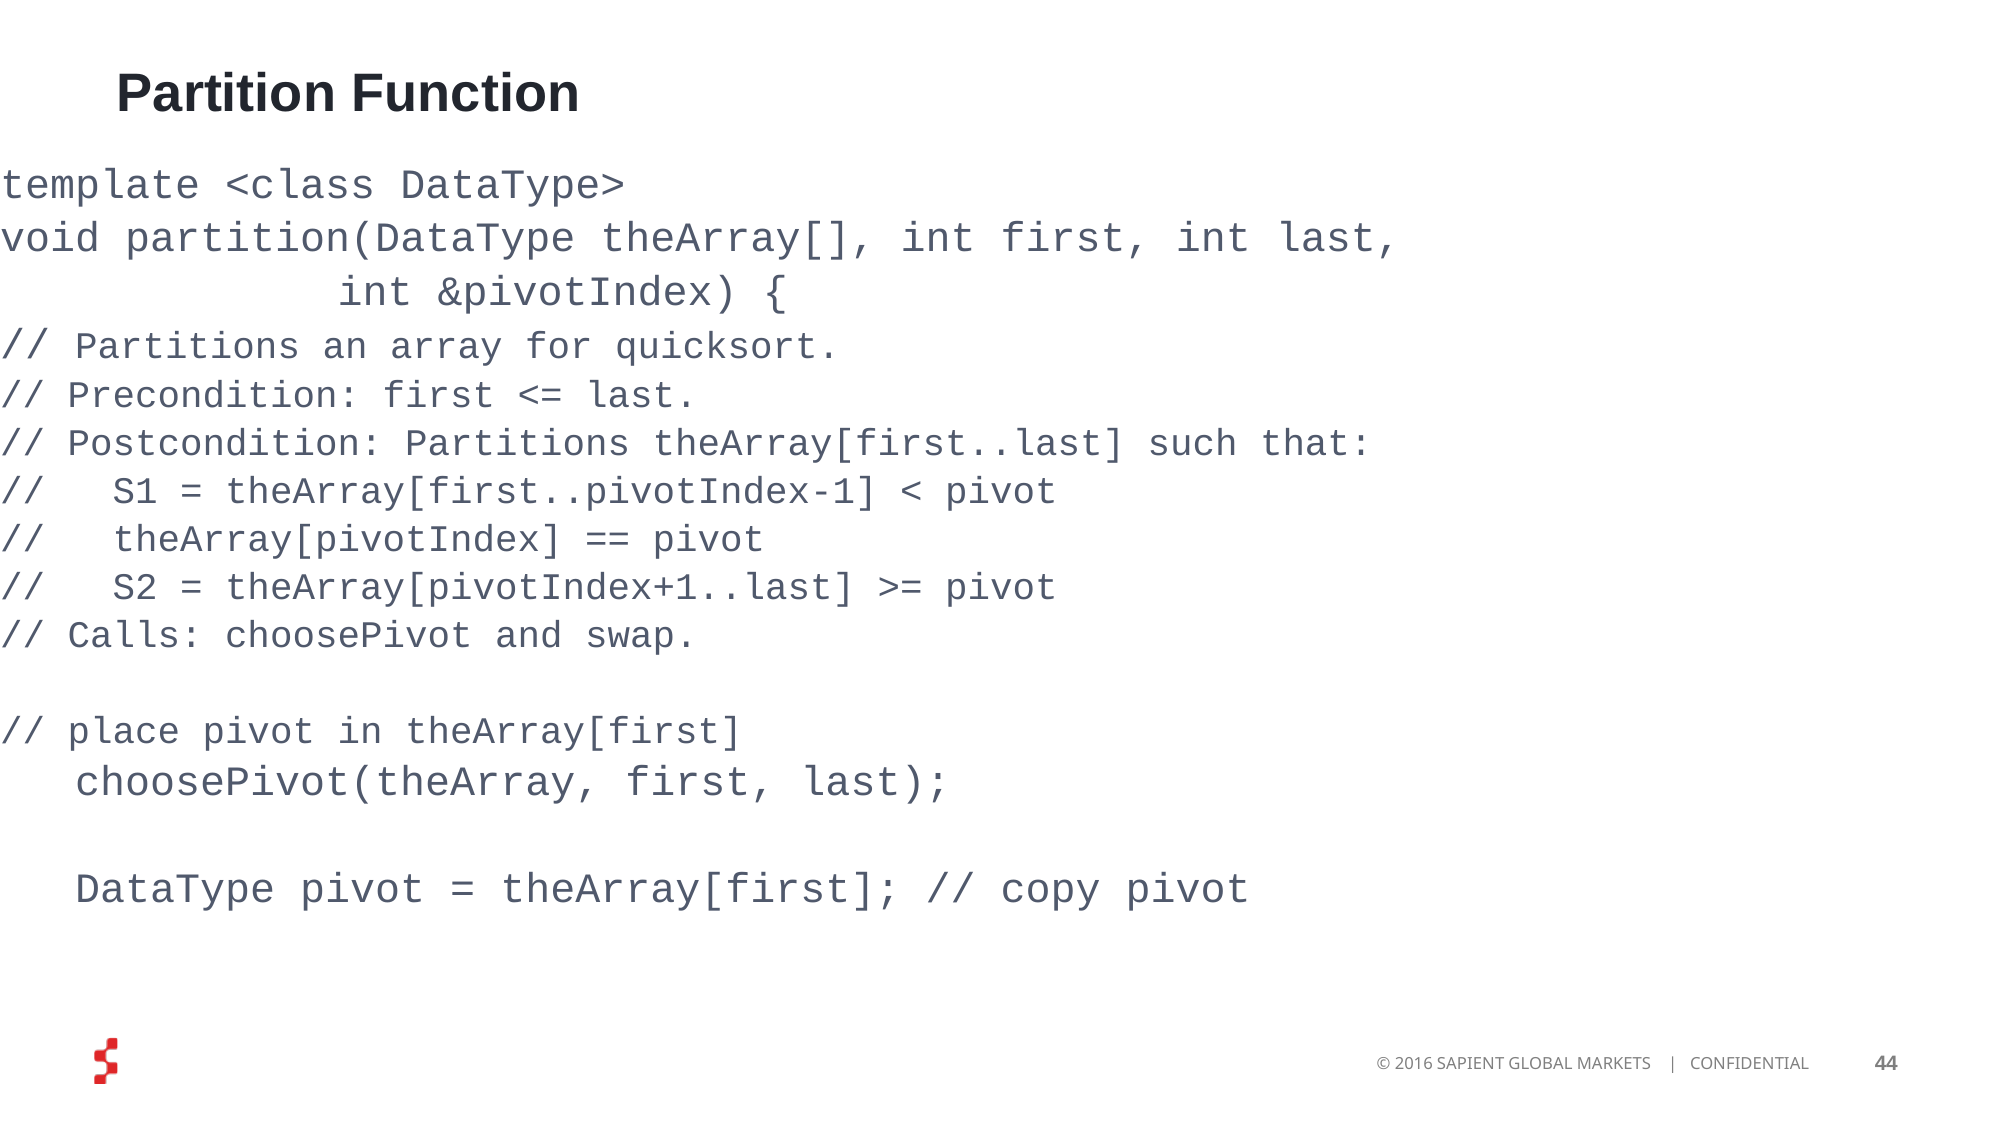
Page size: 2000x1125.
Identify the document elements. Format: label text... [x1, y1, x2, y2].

title Partition Function [116, 50, 1967, 162]
list template <class DataType> void partition(DataType theArray[], int first, int last, int &pivotIndex) { // Partitions an array for quicksort. // Precondition: first <= last. // Postcondition: Partitions theArray[first..last] such that: // S1 = theArray[first..pivotIndex-1] < pivot // theArray[pivotIndex] == pivot // S2 = theArray[pivotIndex+1..last] >= pivot // Calls: choosePivot and swap. // place pivot in theArray[first] choosePivot(theArray, first, last); DataType pivot = theArray[first]; // copy pivot [0, 162, 2000, 1038]
